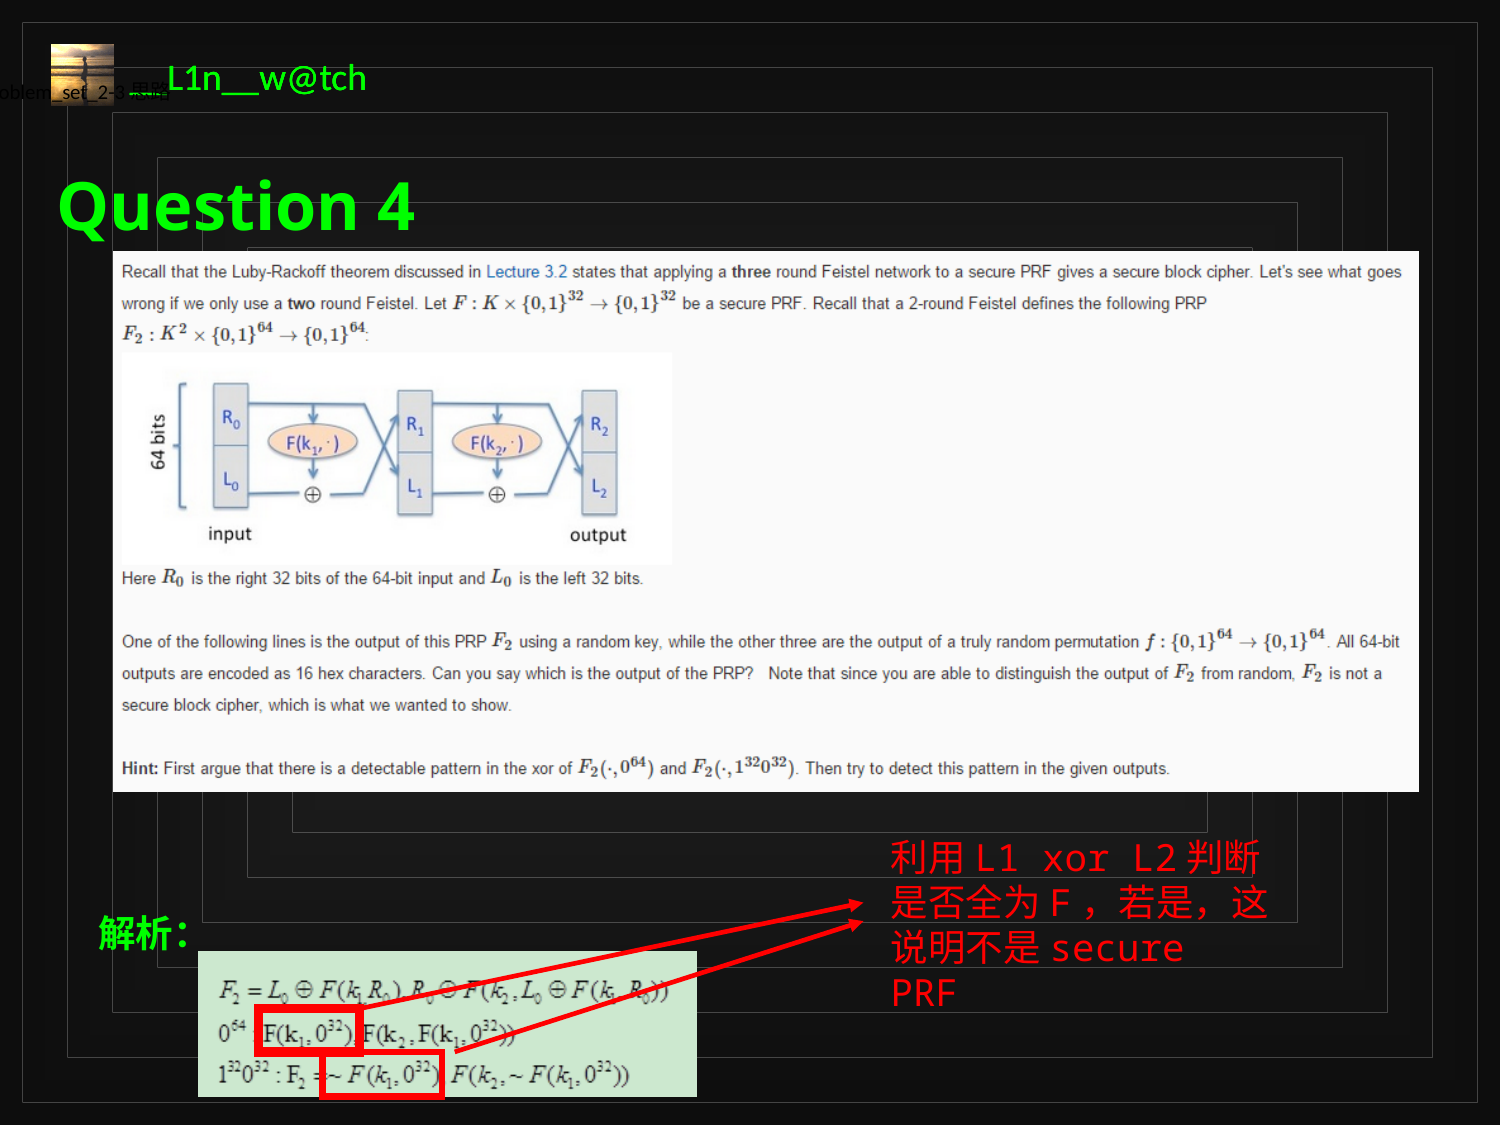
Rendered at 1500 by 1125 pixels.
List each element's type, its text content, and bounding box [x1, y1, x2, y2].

text_box 利用L1 xor L2判断是否全为F，若是，这说明不是secure PRF [875, 826, 1286, 1022]
text_box 解析： [83, 902, 264, 1008]
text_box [51, 44, 384, 106]
text_box Problem_set_2-3思路 [0, 0, 484, 112]
text_box Question 4 [42, 155, 432, 251]
picture [198, 951, 697, 1097]
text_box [359, 902, 864, 1009]
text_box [454, 921, 864, 1052]
picture [113, 251, 1419, 792]
